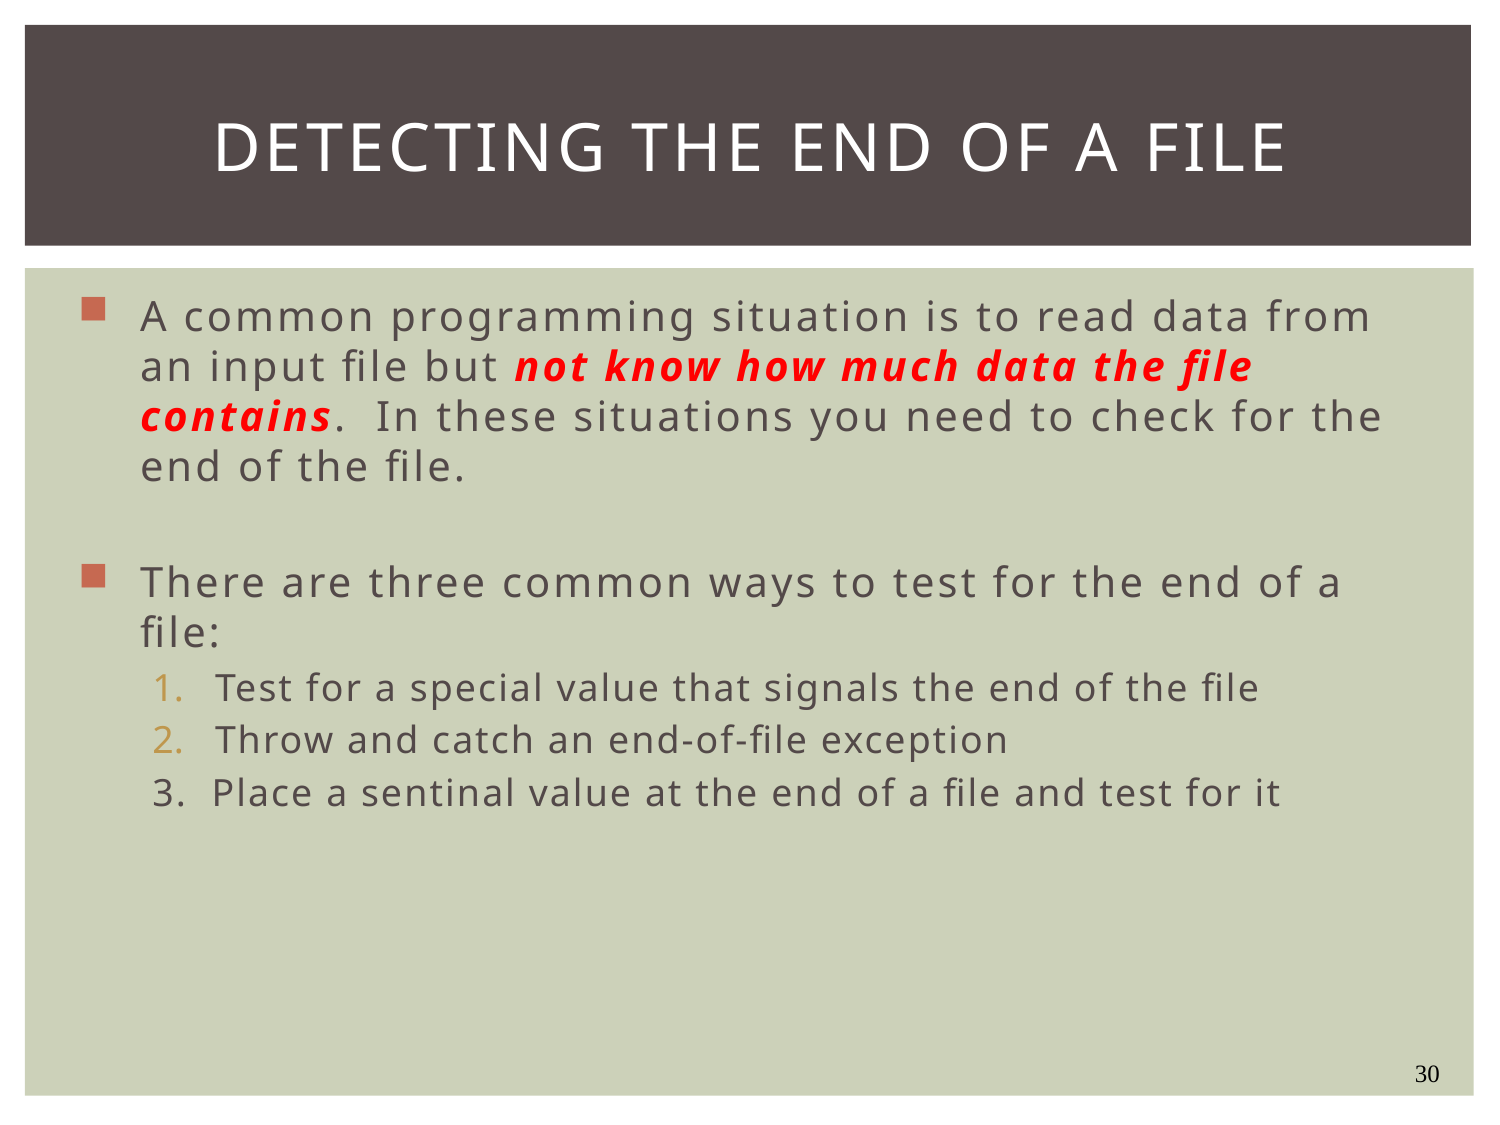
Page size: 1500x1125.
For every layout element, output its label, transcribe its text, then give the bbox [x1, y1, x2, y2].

title Detecting the end of a file [62, 58, 1438, 232]
list A common programming situation is to read data from an input file but not know how much data the file contains. In these situations you need to check for the end of the file. There are three common ways to test for the end of a file: Test for a special value that signals the end of the file Throw and catch an end-of-file exception 3. Place a sentinal value at the end of a file and test for it [62, 282, 1442, 1005]
